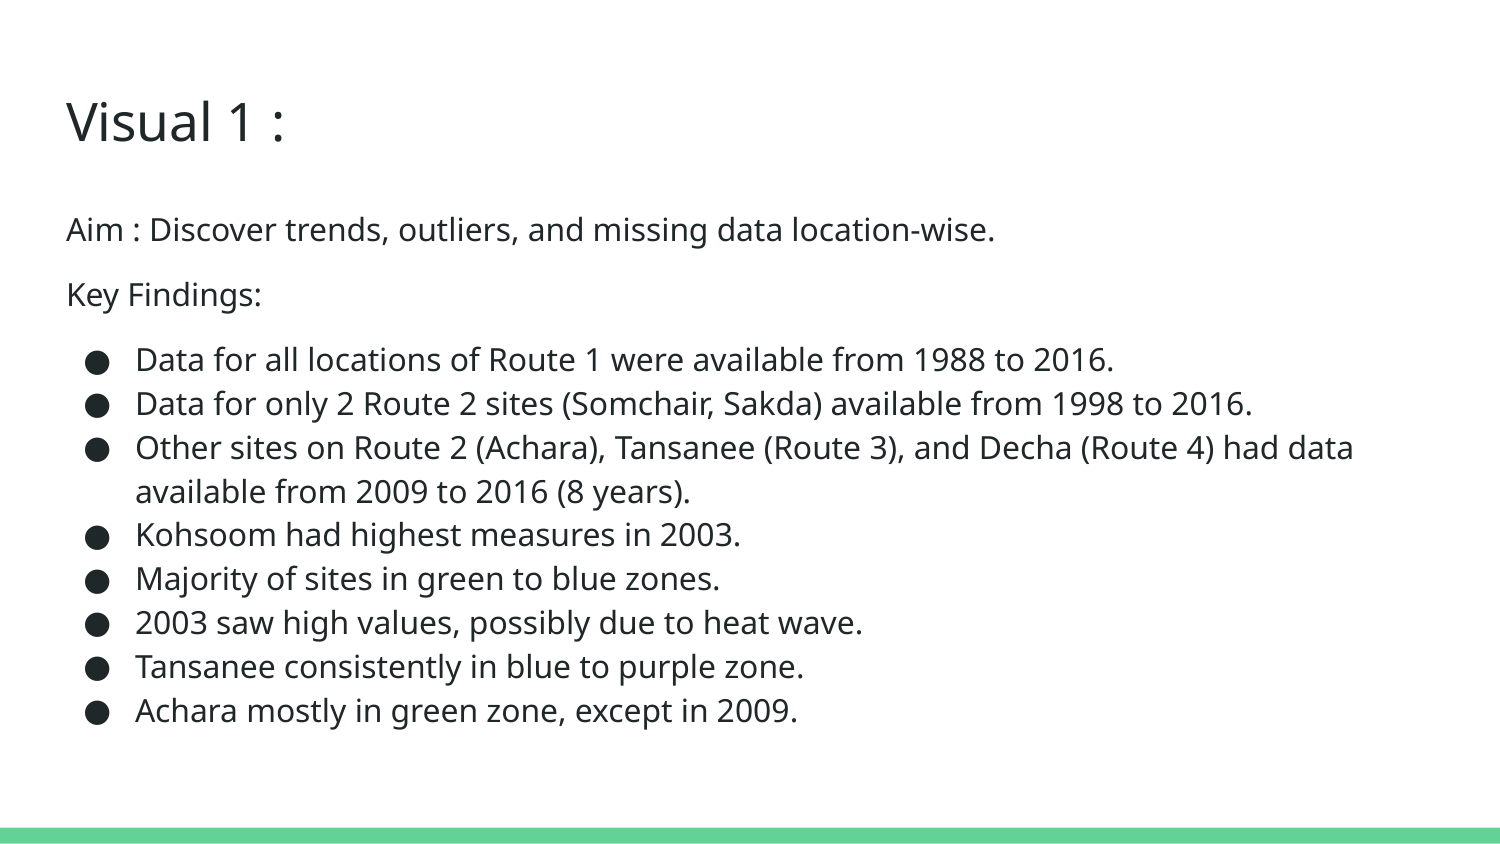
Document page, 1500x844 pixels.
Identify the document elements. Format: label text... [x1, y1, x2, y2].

title Visual 1 : [51, 72, 1449, 167]
list Aim : Discover trends, outliers, and missing data location-wise. Key Findings: Data for all locations of Route 1 were available from 1988 to 2016. Data for only 2 Route 2 sites (Somchair, Sakda) available from 1998 to 2016. Other sites on Route 2 (Achara), Tansanee (Route 3), and Decha (Route 4) had data available from 2009 to 2016 (8 years). Kohsoom had highest measures in 2003. Majority of sites in green to blue zones. 2003 saw high values, possibly due to heat wave. Tansanee consistently in blue to purple zone. Achara mostly in green zone, except in 2009. [51, 189, 1449, 750]
